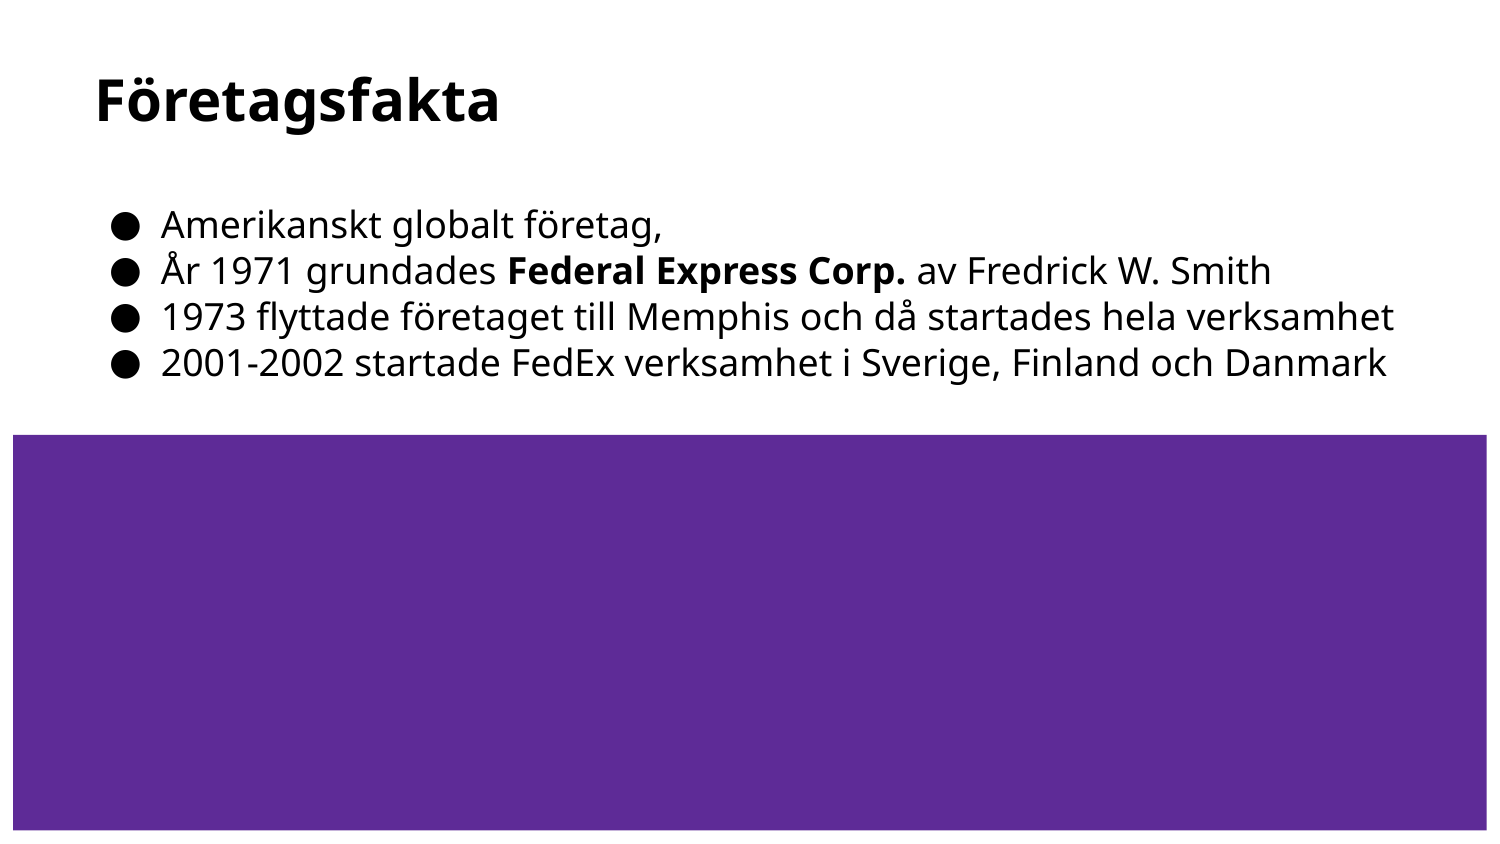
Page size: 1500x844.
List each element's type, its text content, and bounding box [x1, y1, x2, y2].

title Företagsfakta [79, 43, 1423, 154]
subtitle Amerikanskt globalt företag, År 1971 grundades Federal Express Corp. av Fredrick W. Smith 1973 flyttade företaget till Memphis och då startades hela verksamhet 2001-2002 startade FedEx verksamhet i Sverige, Finland och Danmark [79, 186, 1423, 427]
